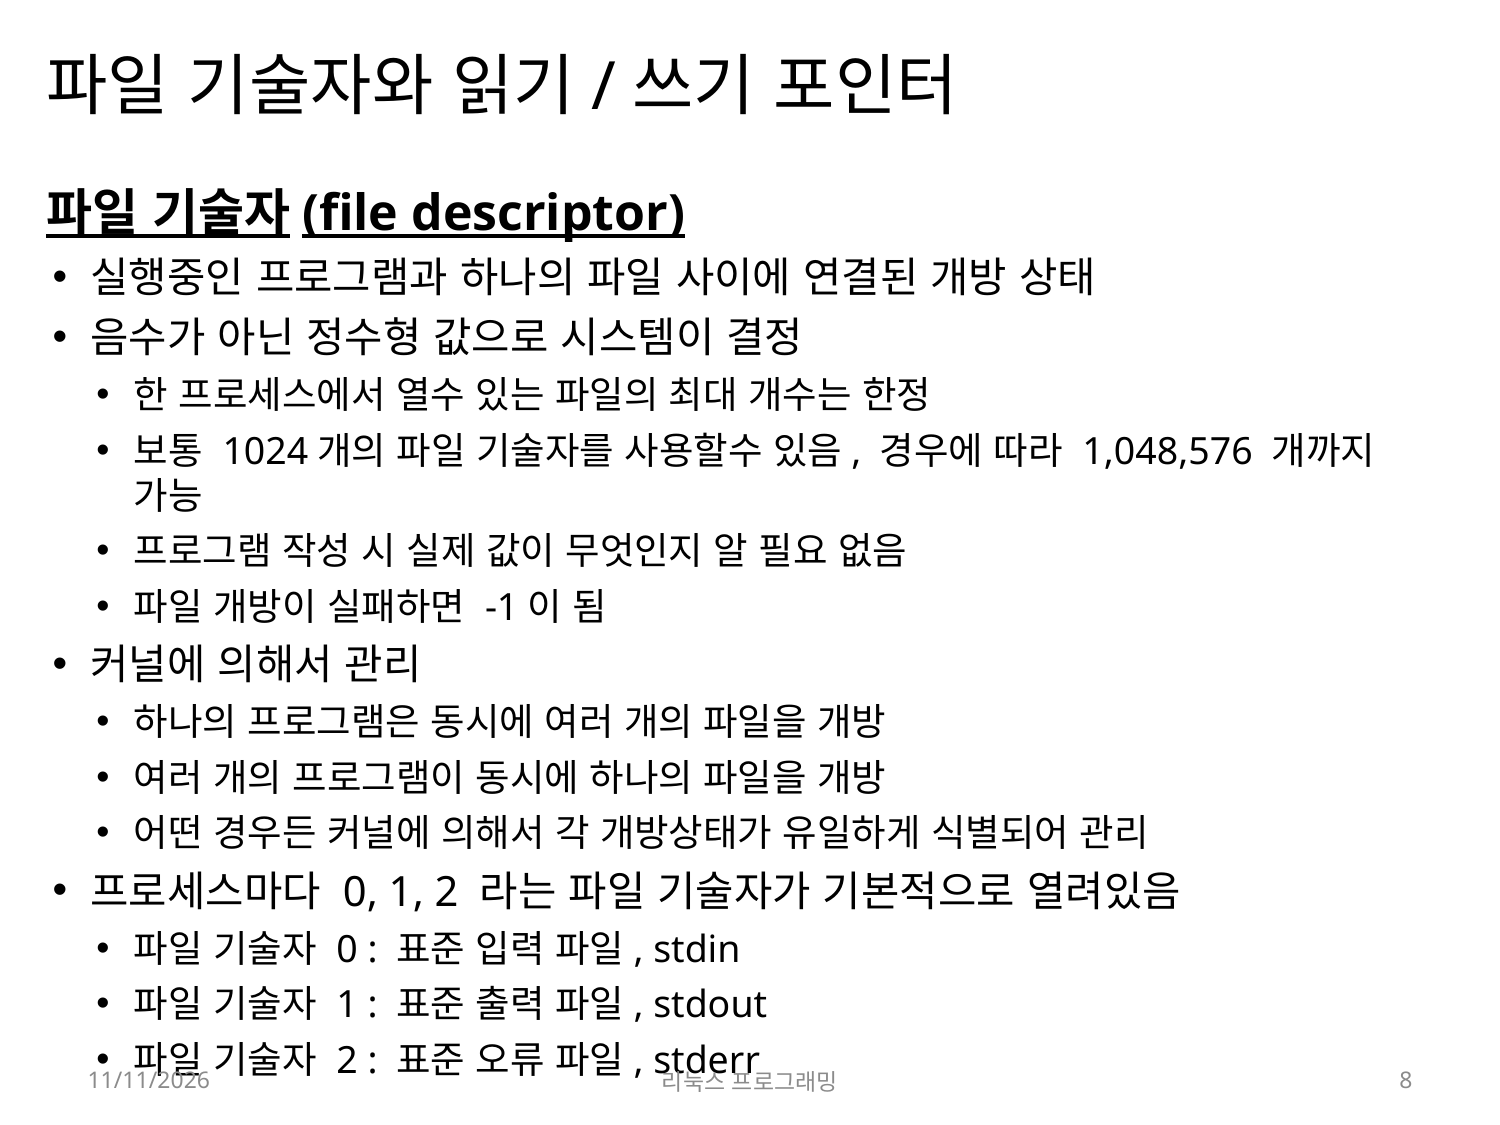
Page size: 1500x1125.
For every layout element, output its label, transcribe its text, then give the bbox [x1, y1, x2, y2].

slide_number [72, 1060, 410, 1103]
title 파일 기술자와 읽기/쓰기 포인터 [31, 15, 1469, 161]
slide_number 8 [1090, 1060, 1428, 1103]
footer 리눅스 프로그래밍 [496, 1060, 1004, 1103]
list 파일 기술자(file descriptor) 실행중인 프로그램과 하나의 파일 사이에 연결된 개방 상태 음수가 아닌 정수형 값으로 시스템이 결정 한 프로세스에서 열수 있는 파일의 최대 개수는 한정 보통 1024개의 파일 기술자를 사용할수 있음, 경우에 따라 1,048,576 개까지 가능 프로그램 작성 시 실제 값이 무엇인지 알 필요 없음 파일 개방이 실패하면 -1이 됨 커널에 의해서 관리 하나의 프로그램은 동시에 여러 개의 파일을 개방 여러 개의 프로그램이 동시에 하나의 파일을 개방 어떤 경우든 커널에 의해서 각 개방상태가 유일하게 식별되어 관리 프로세스마다 0, 1, 2 라는 파일 기술자가 기본적으로 열려있음 파일 기술자 0 : 표준 입력 파일, stdin 파일 기술자 1 : 표준 출력 파일, stdout 파일 기술자 2 : 표준 오류 파일, stderr [31, 172, 1469, 1050]
